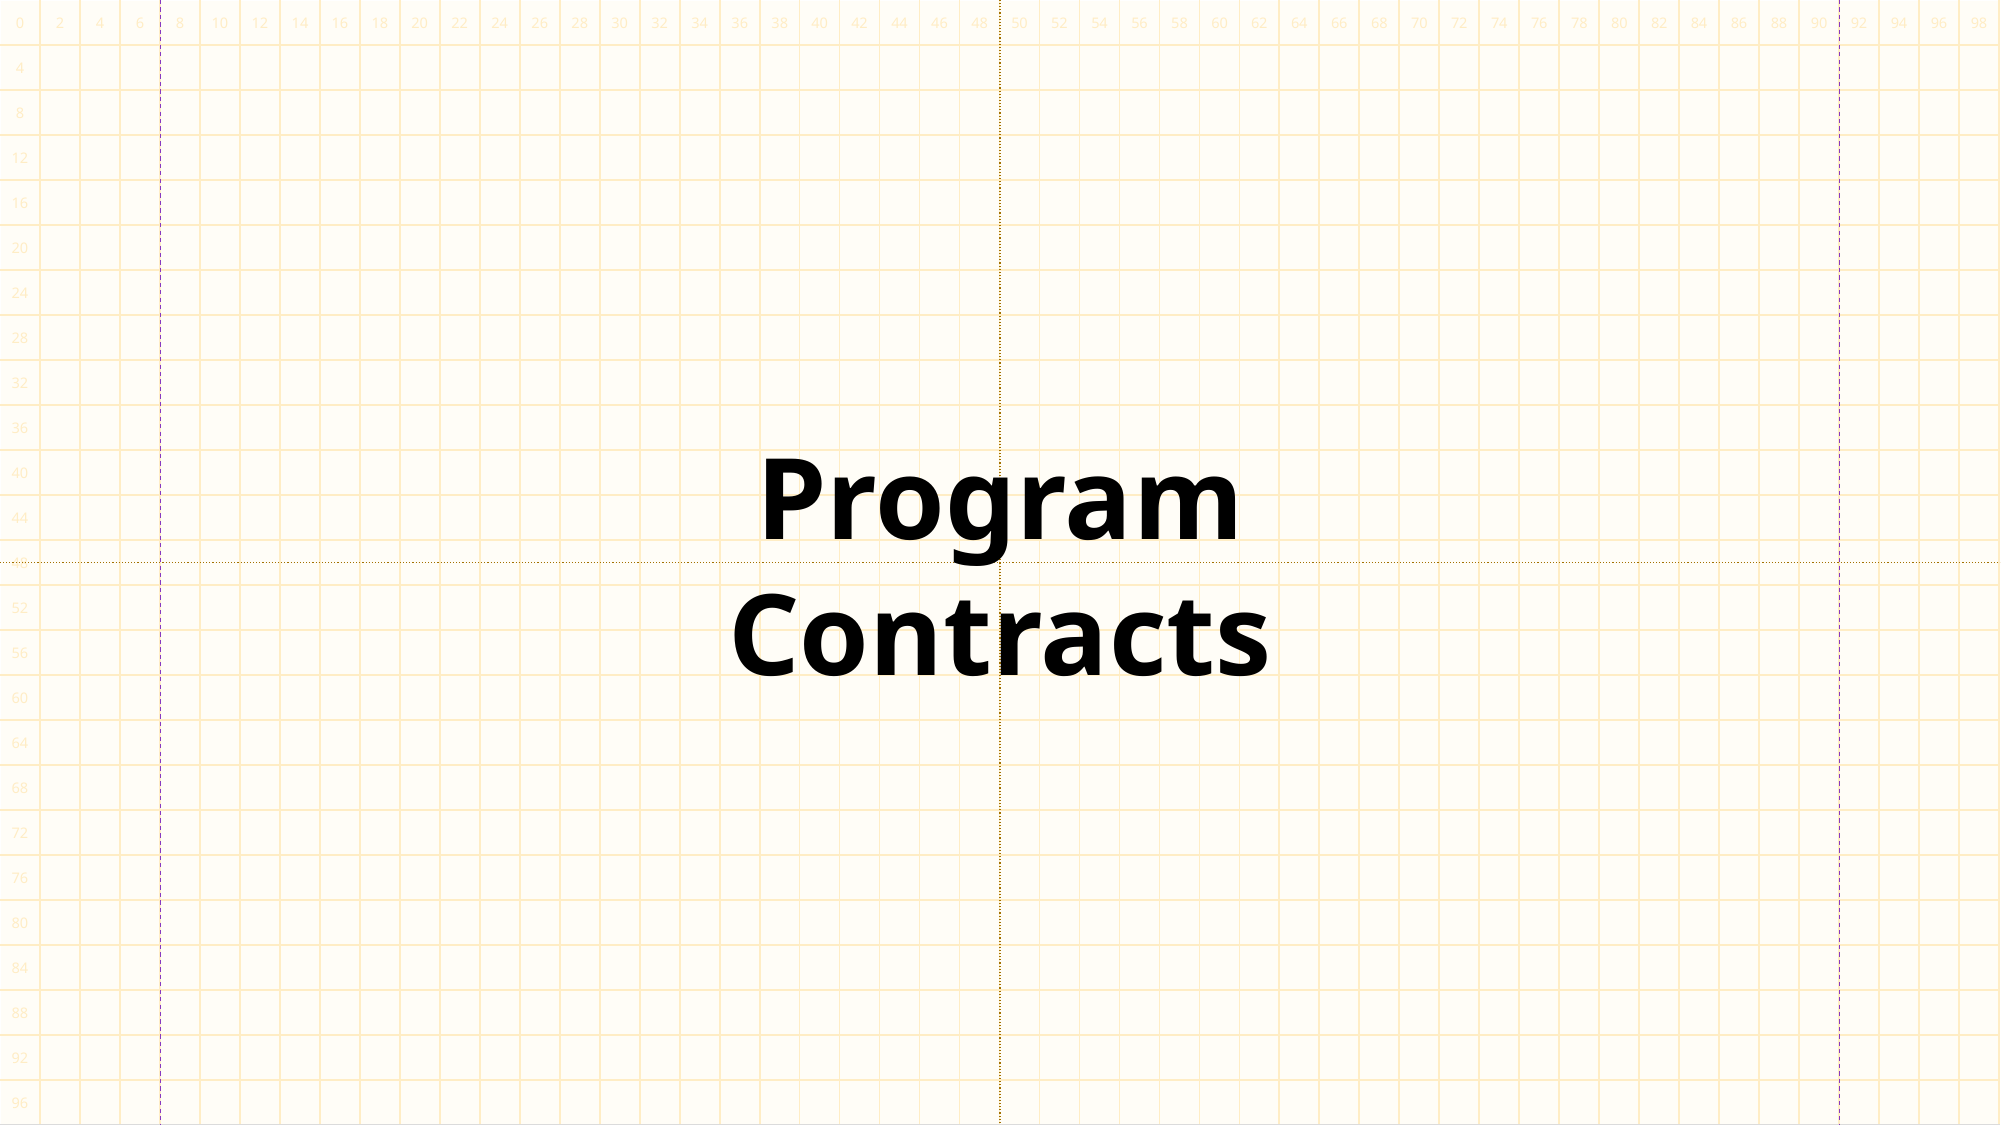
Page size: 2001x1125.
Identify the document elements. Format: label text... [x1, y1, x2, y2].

text_box Program Contracts [590, 398, 1410, 727]
